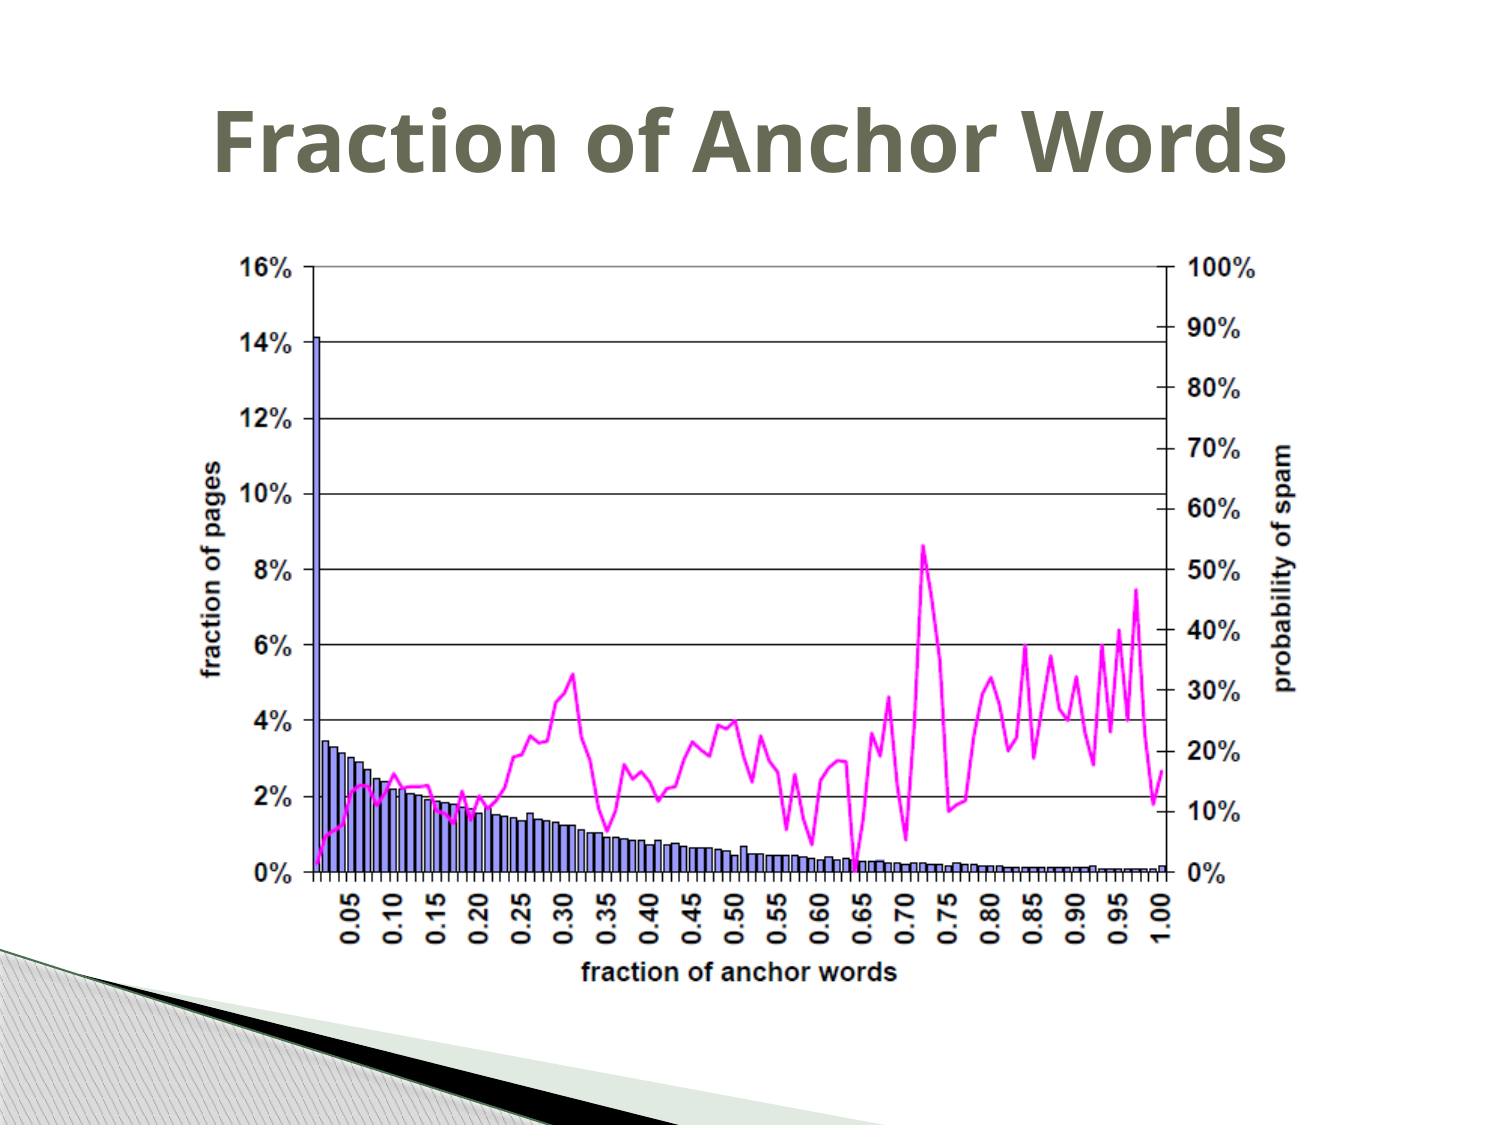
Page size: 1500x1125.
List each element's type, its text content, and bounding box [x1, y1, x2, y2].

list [188, 242, 1312, 986]
title Fraction of Anchor Words [75, 45, 1425, 233]
